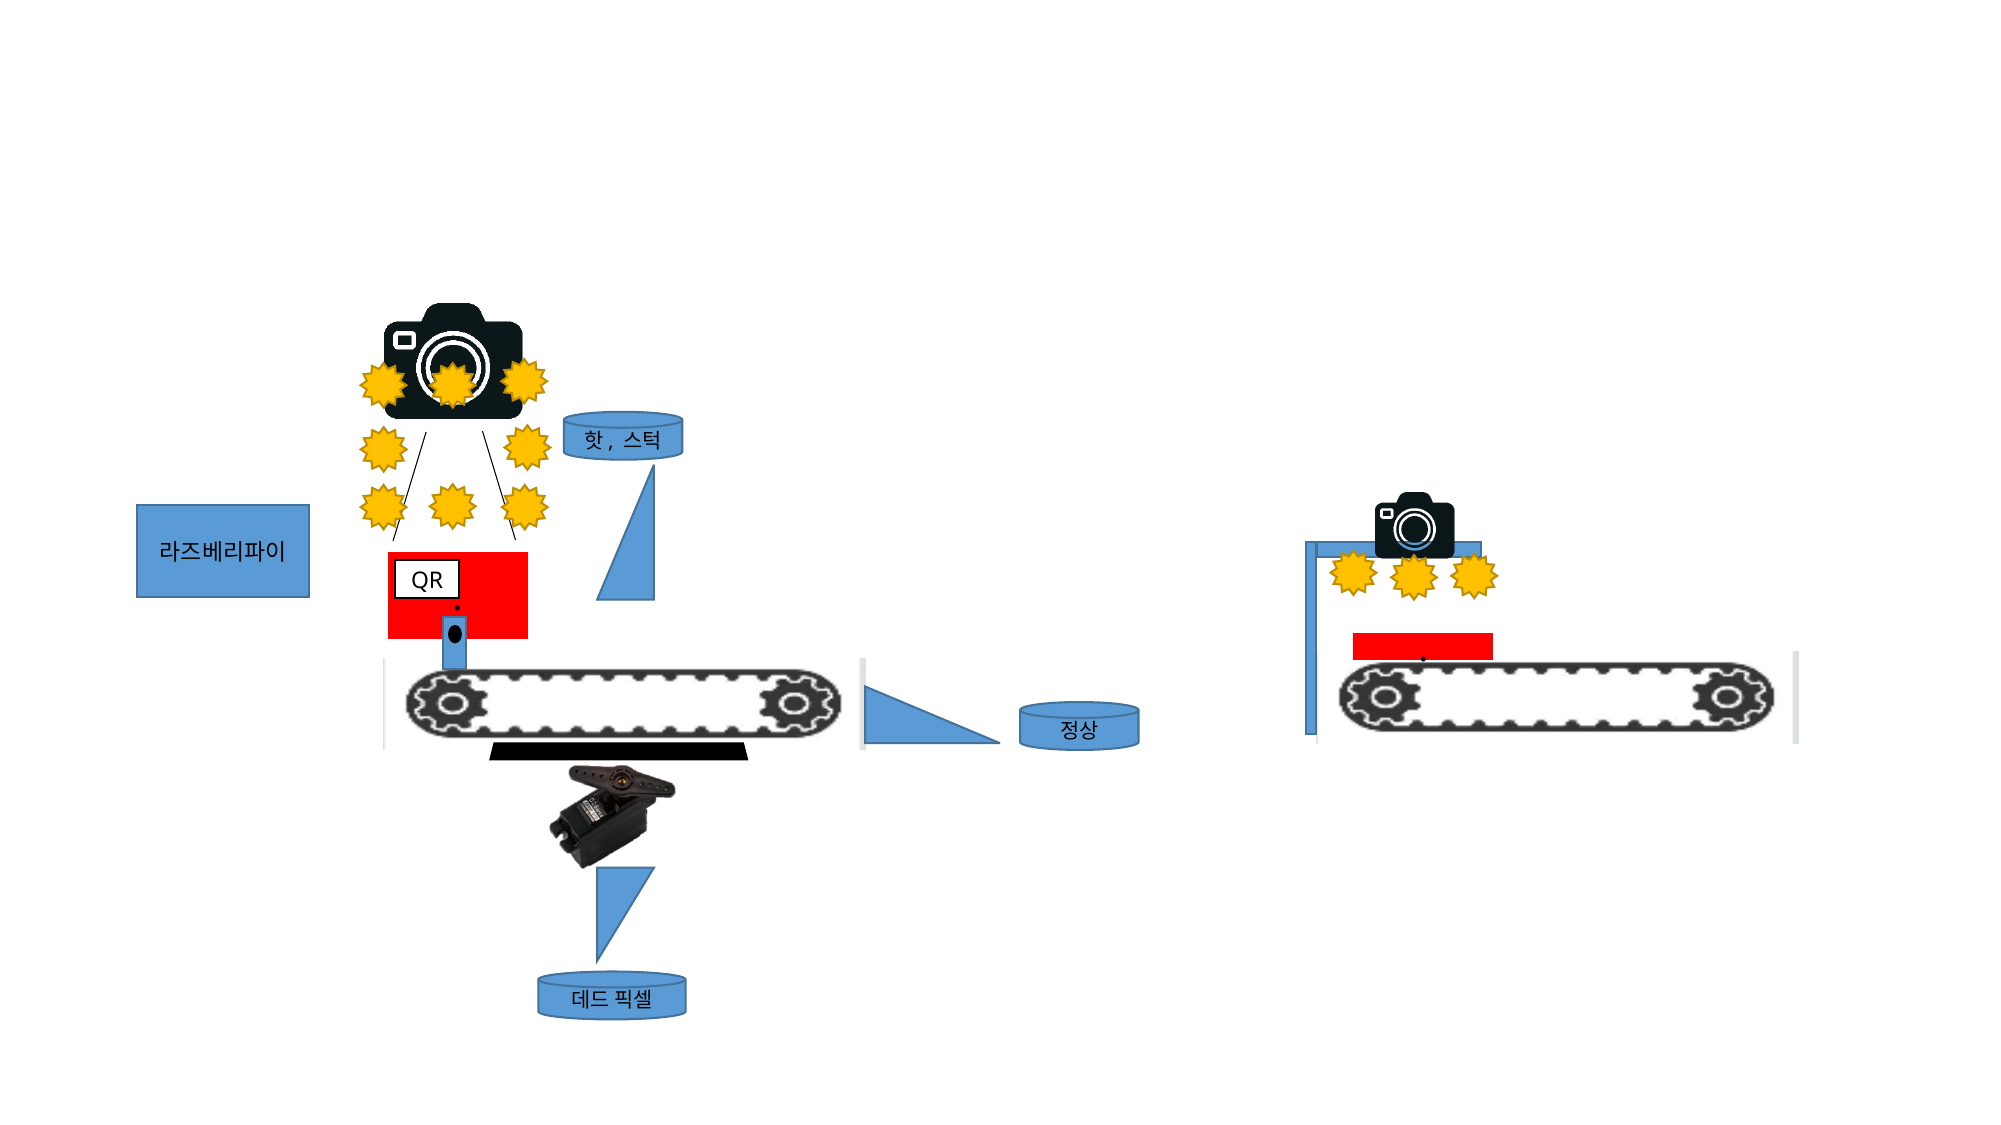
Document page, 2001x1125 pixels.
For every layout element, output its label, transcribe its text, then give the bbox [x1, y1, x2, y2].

text_box [1457, 541, 1482, 558]
text_box [358, 483, 392, 532]
text_box [1449, 551, 1499, 600]
text_box [359, 428, 392, 474]
text_box 데드 픽셀 [537, 970, 687, 1021]
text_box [392, 431, 427, 541]
text_box [680, 750, 749, 761]
text_box QR [394, 559, 460, 599]
text_box . [386, 550, 530, 641]
text_box [595, 464, 655, 601]
picture [1316, 651, 1799, 744]
picture [1372, 484, 1457, 569]
text_box [1316, 541, 1372, 558]
text_box [1328, 548, 1379, 597]
text_box 핫, 스턱 [562, 410, 684, 461]
text_box [489, 750, 532, 761]
text_box [1305, 541, 1317, 735]
text_box [866, 685, 1001, 745]
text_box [482, 431, 516, 541]
text_box [516, 423, 553, 472]
text_box [596, 877, 650, 965]
text_box [427, 482, 478, 531]
text_box [527, 360, 549, 403]
text_box 정상 [1019, 701, 1140, 751]
text_box [1389, 569, 1439, 602]
text_box [448, 624, 462, 644]
picture [383, 658, 866, 877]
text_box [358, 364, 379, 407]
text_box . [1351, 631, 1495, 651]
text_box [442, 616, 467, 658]
text_box 라즈베리파이 [136, 504, 310, 598]
picture [379, 289, 527, 437]
text_box [516, 483, 550, 532]
